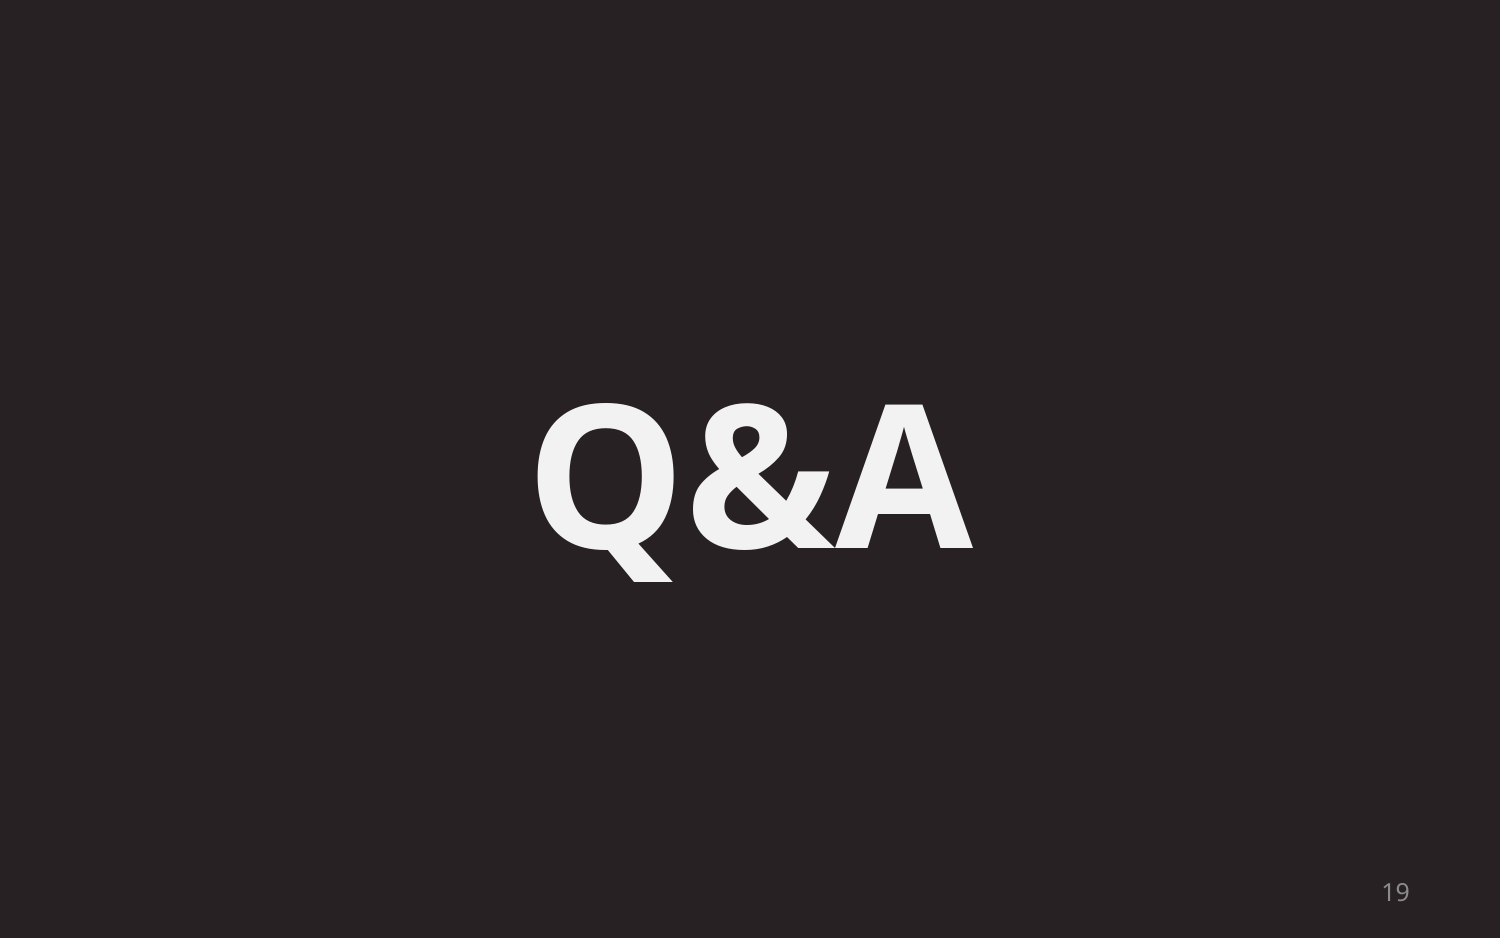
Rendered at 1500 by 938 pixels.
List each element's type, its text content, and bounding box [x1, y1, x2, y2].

text_box Q&A [476, 341, 1024, 596]
slide_number 19 [1074, 868, 1425, 919]
